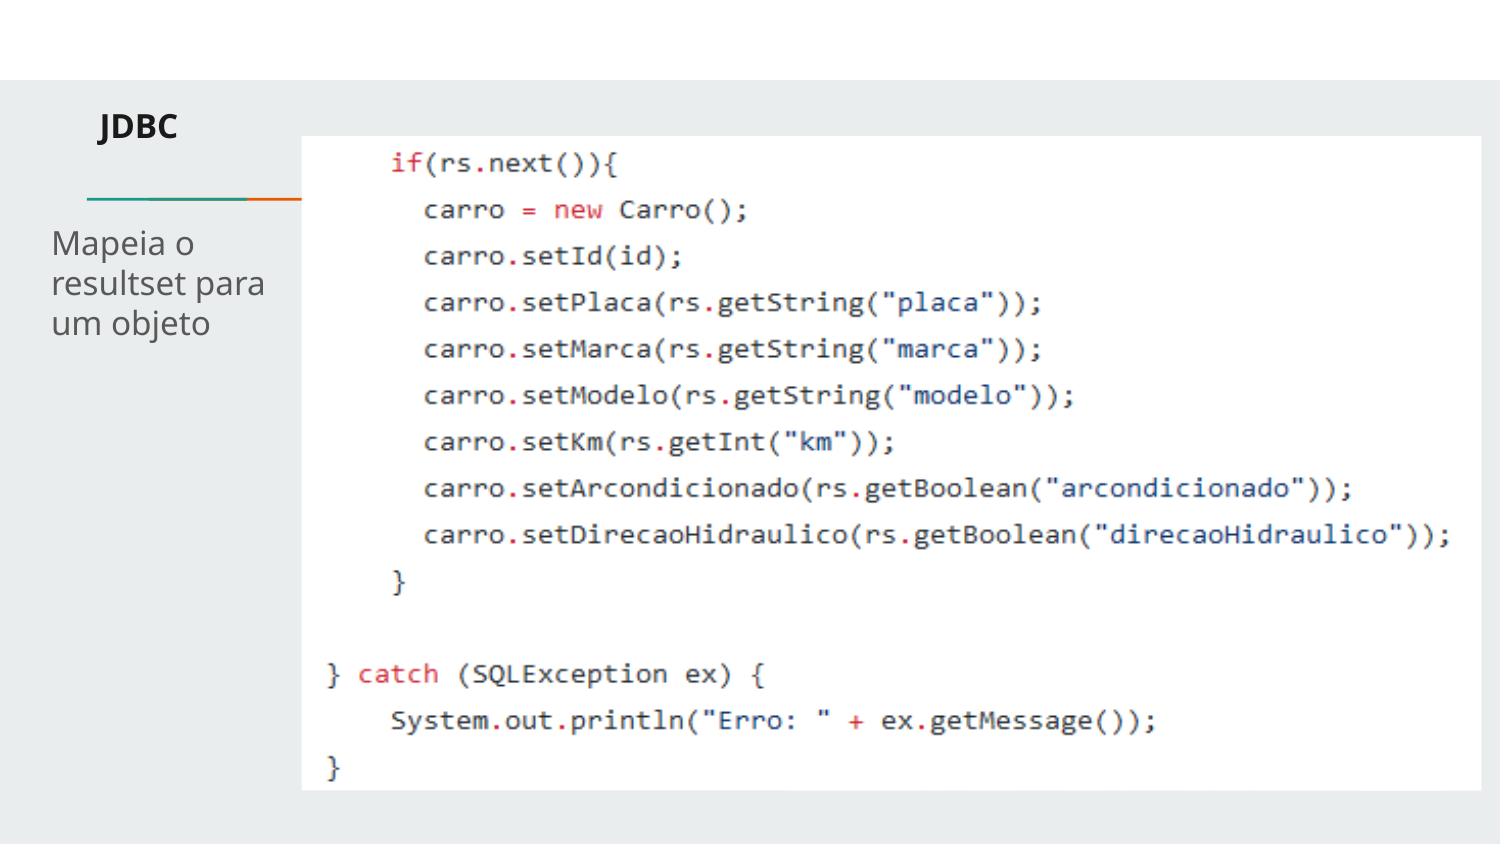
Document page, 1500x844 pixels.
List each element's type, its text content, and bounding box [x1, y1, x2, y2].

subtitle Mapeia o resultset para um objeto [35, 207, 296, 631]
picture [301, 136, 1482, 792]
title JDBC [84, 90, 1409, 157]
